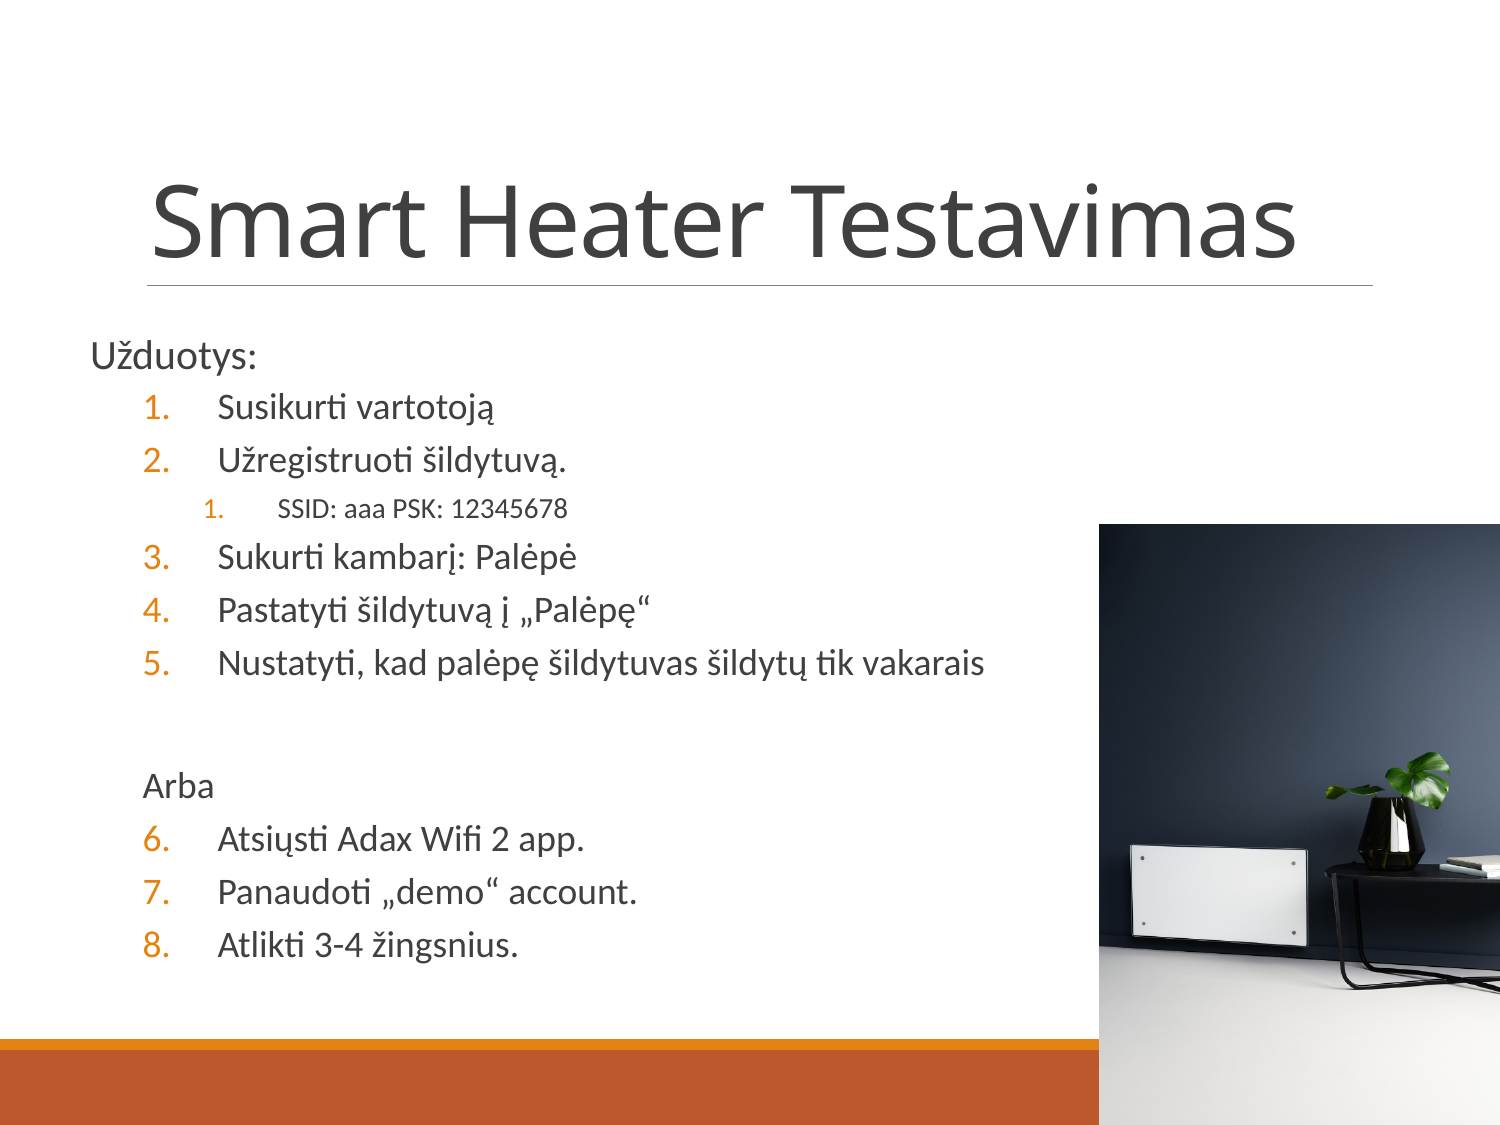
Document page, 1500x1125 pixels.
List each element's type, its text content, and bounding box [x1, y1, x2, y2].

list Užduotys: Susikurti vartotoją Užregistruoti šildytuvą. SSID: aaa PSK: 12345678 Sukurti kambarį: Palėpė Pastatyti šildytuvą į „Palėpę“ Nustatyti, kad palėpę šildytuvas šildytų tik vakarais Arba Atsiųsti Adax Wifi 2 app. Panaudoti „demo“ account. Atlikti 3-4 žingsnius. [75, 326, 1034, 1005]
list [1099, 524, 1500, 1125]
title Smart Heater Testavimas [135, 47, 1373, 285]
